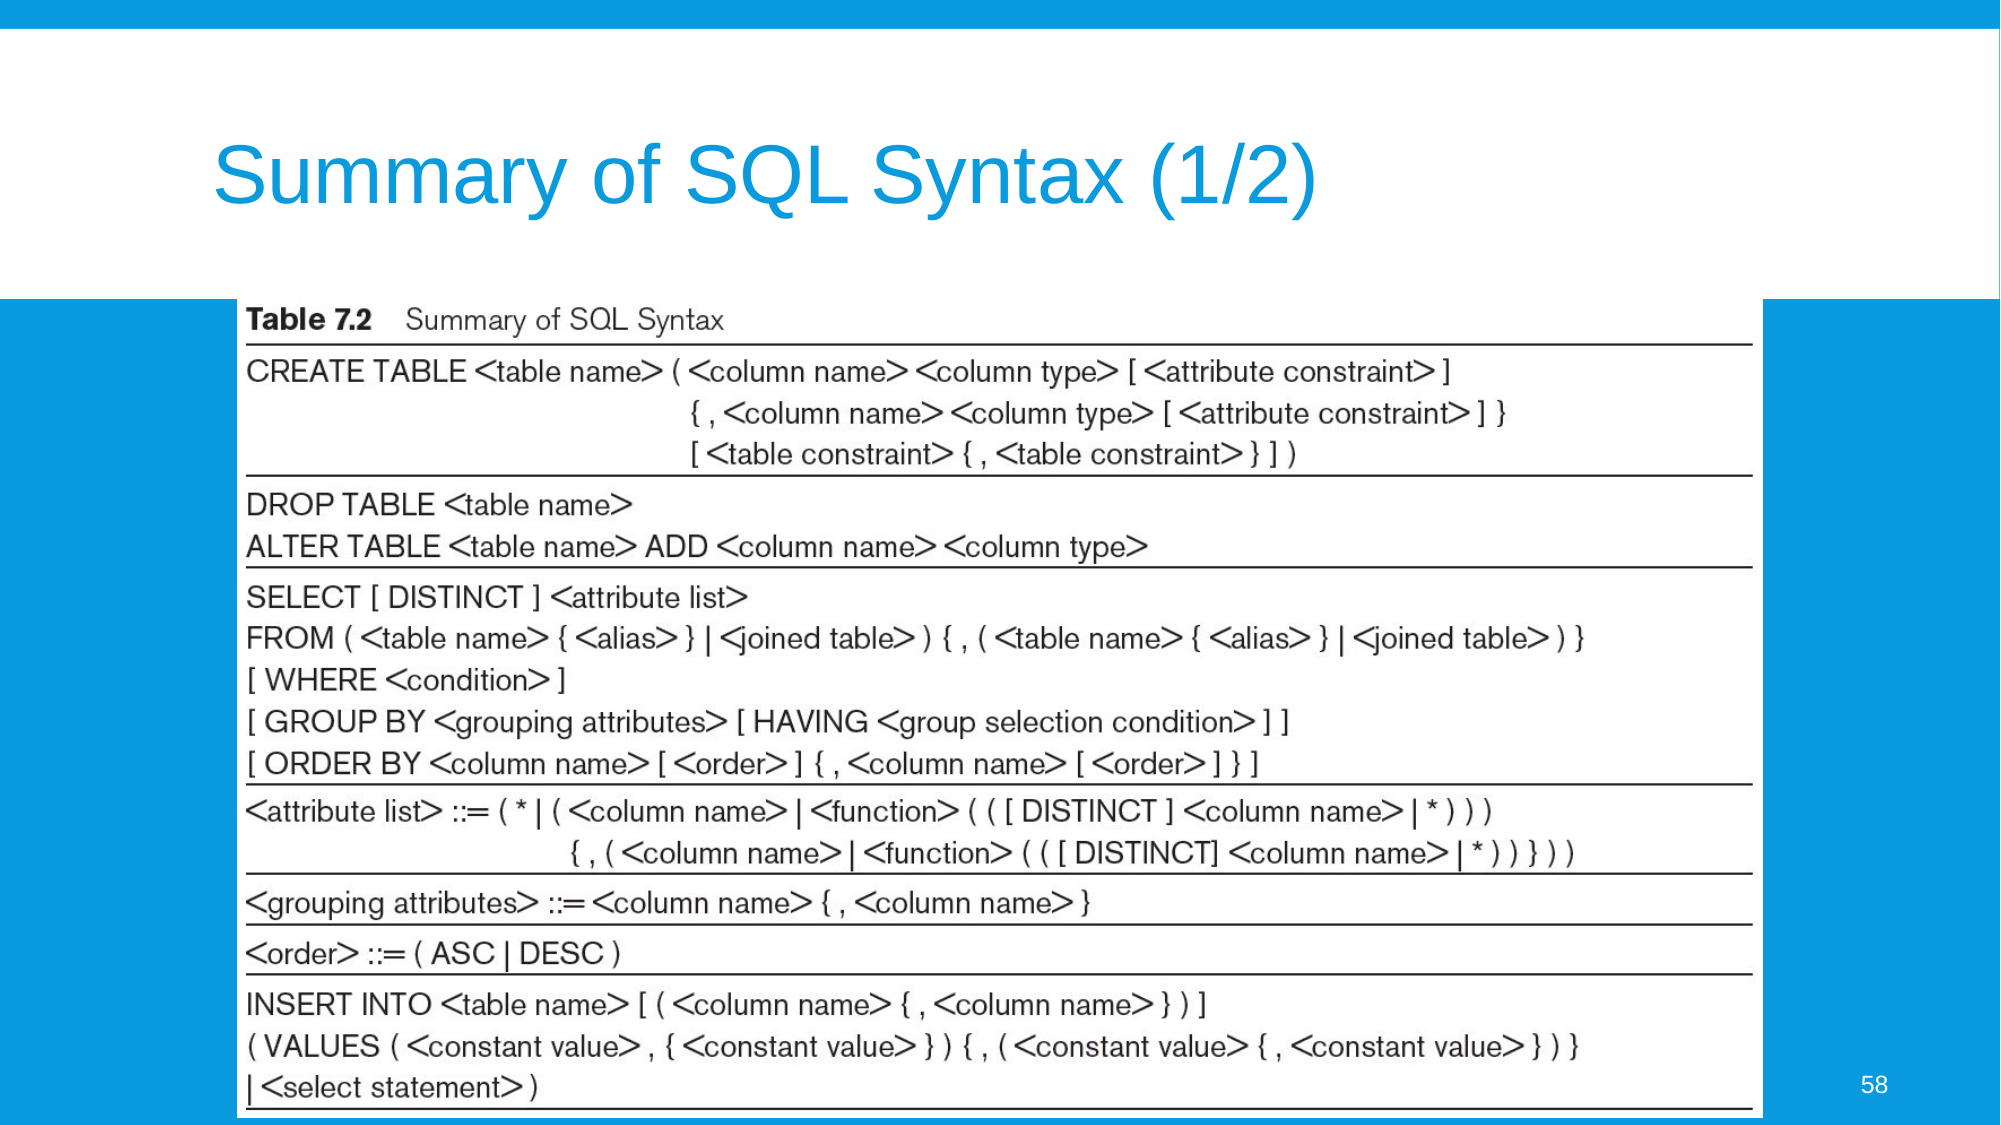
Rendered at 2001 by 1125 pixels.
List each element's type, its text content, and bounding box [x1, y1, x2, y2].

slide_number 58 [1768, 1053, 1904, 1114]
picture [237, 296, 1763, 1117]
title Summary of SQL Syntax (1/2) [197, 46, 1803, 295]
